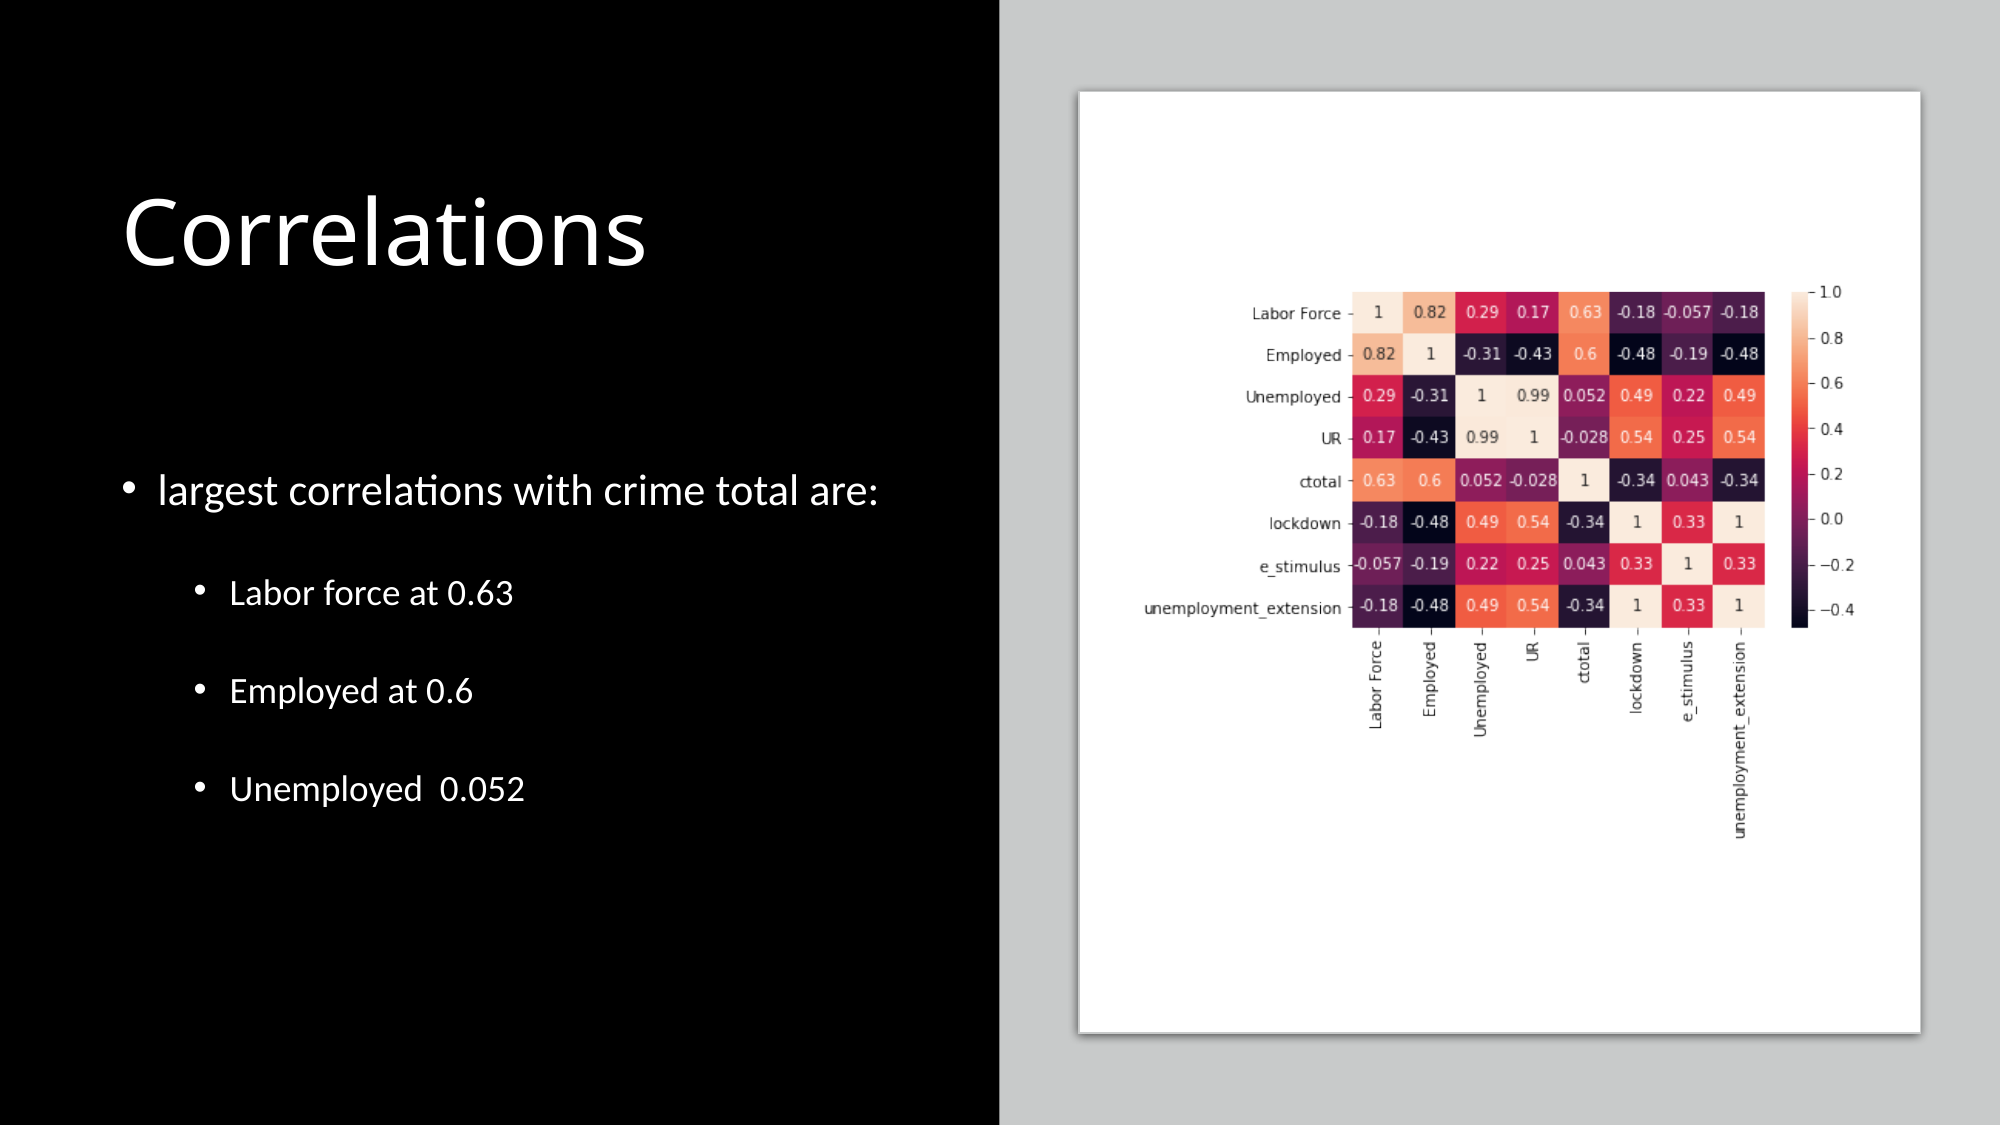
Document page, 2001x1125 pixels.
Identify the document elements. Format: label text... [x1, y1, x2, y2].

list largest correlations with crime total are: Labor force at 0.63 Employed at 0.6 Unemployed 0.052 [106, 399, 918, 1021]
title Correlations [106, 103, 918, 370]
text_box [1078, 90, 1922, 1034]
text_box [998, 0, 2000, 1125]
picture [1132, 275, 1867, 849]
